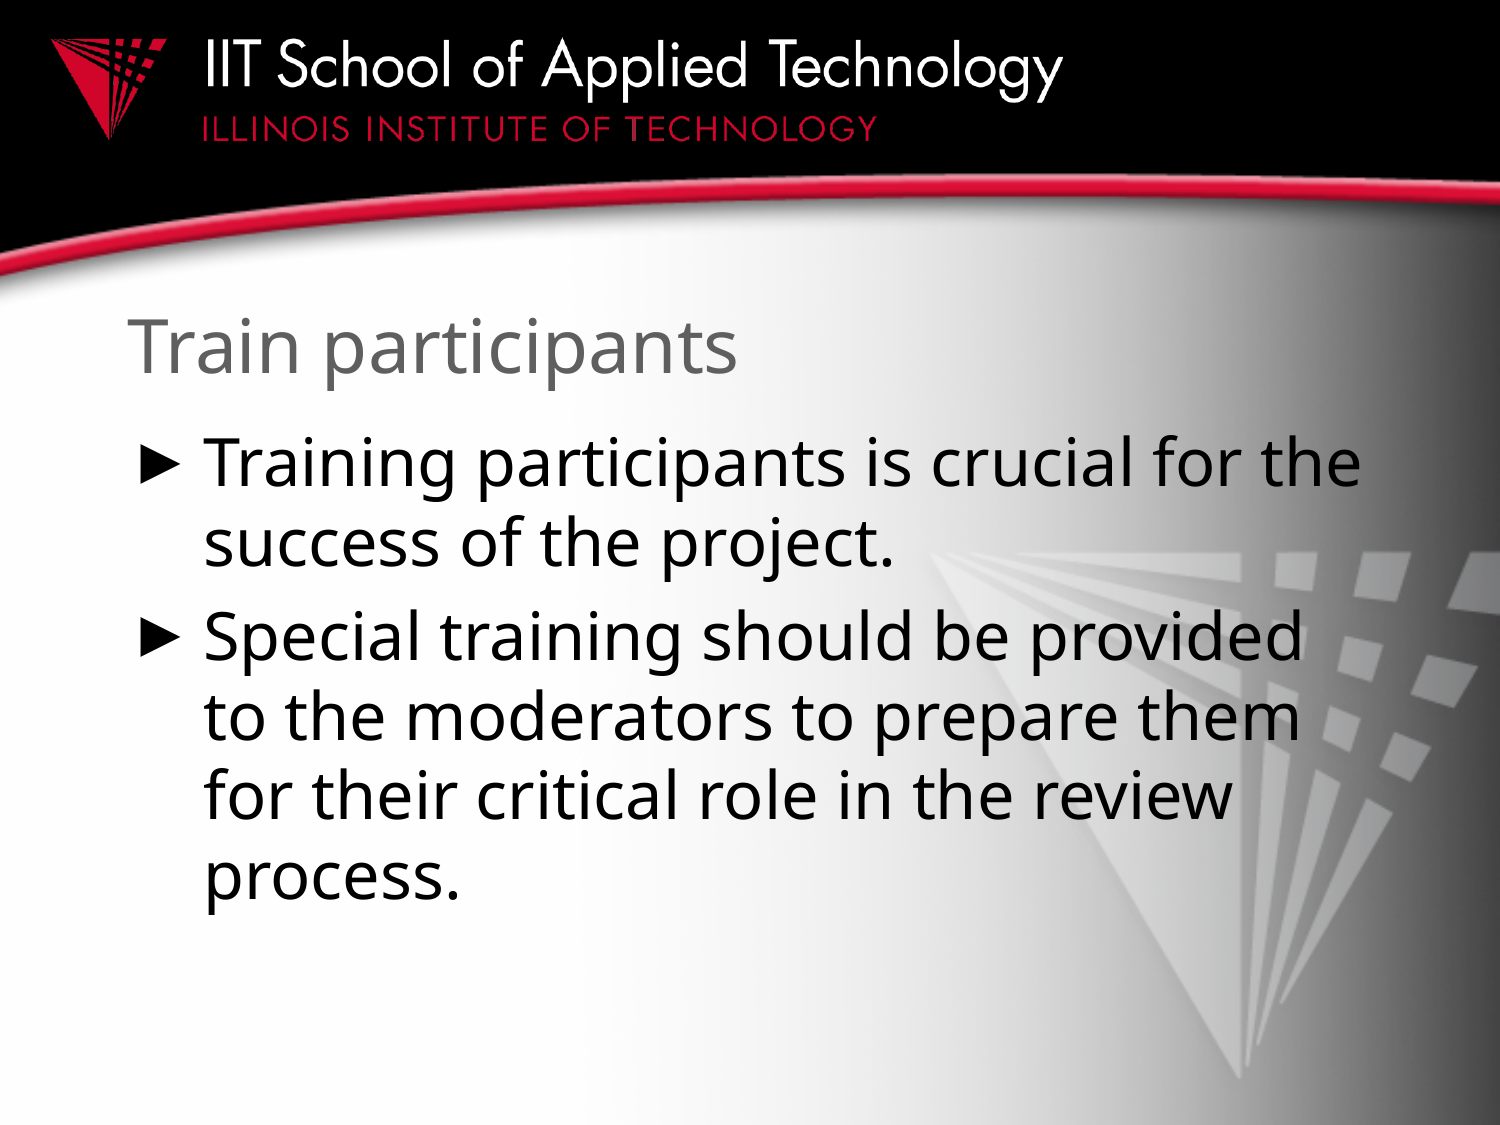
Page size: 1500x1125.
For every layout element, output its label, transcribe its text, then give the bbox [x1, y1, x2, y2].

title Train participants [112, 249, 1388, 412]
list Training participants is crucial for the success of the project. Special training should be provided to the moderators to prepare them for their critical role in the review process. [112, 412, 1388, 1063]
picture [0, 0, 1500, 1125]
